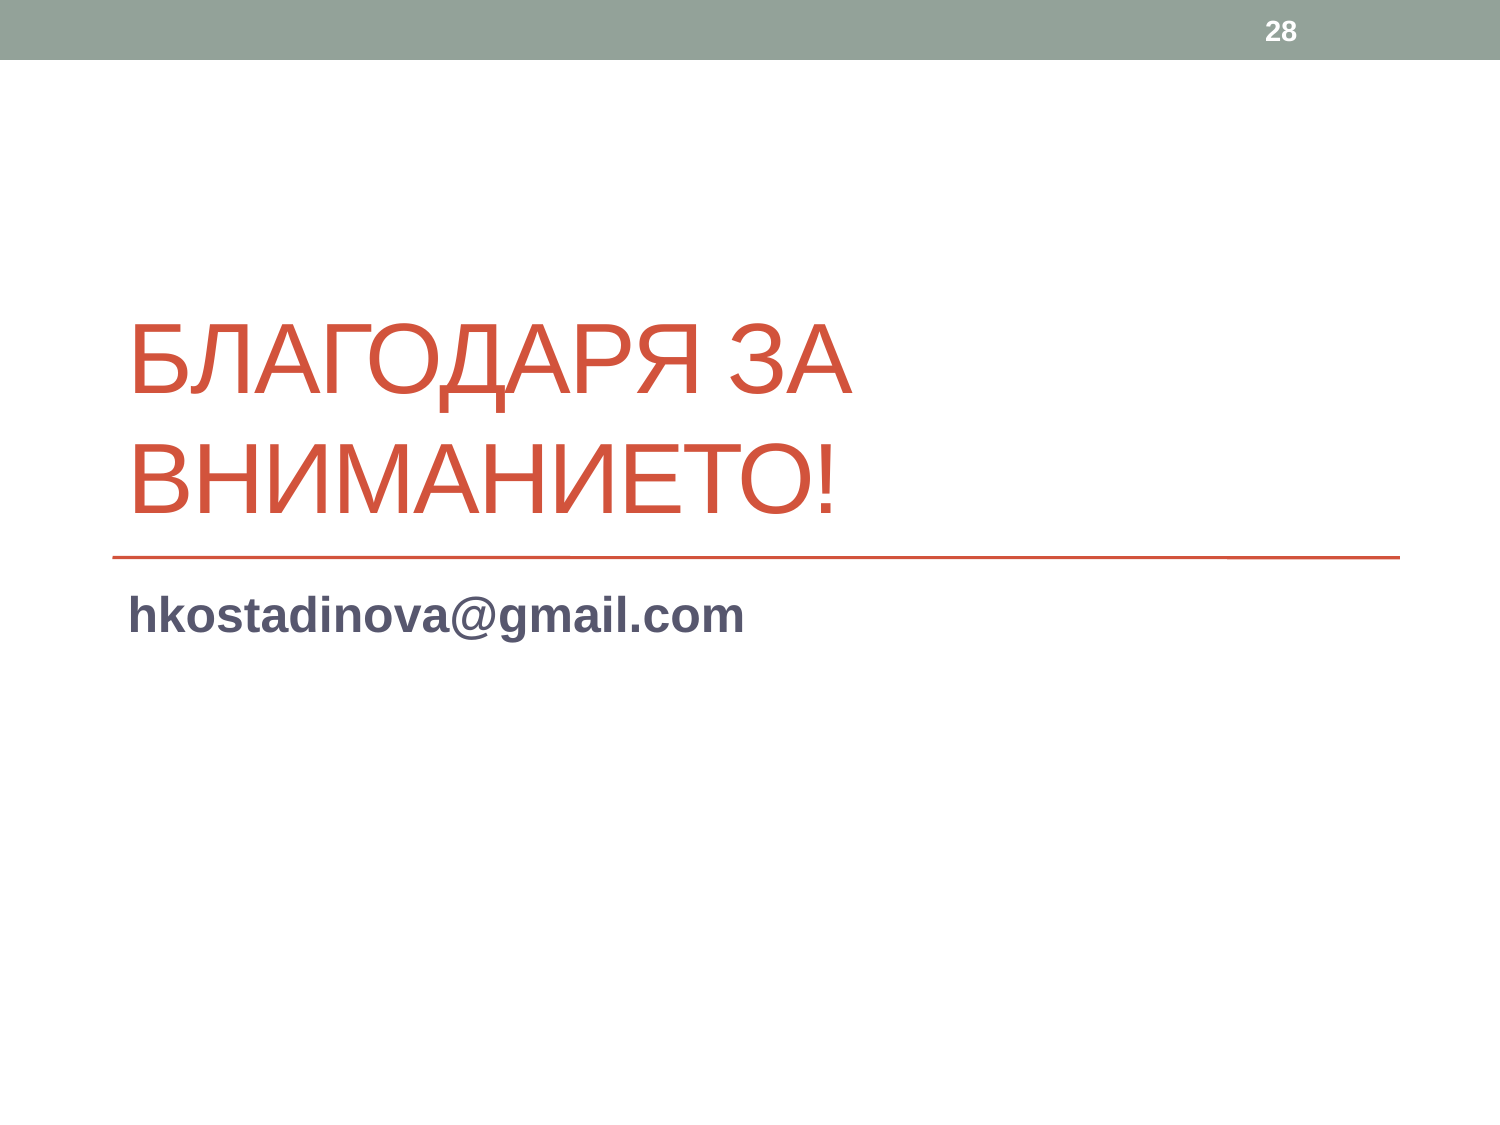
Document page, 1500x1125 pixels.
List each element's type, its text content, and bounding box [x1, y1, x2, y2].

slide_number 28 [1250, 3, 1425, 57]
subtitle hkostadinova@gmail.com [112, 575, 1163, 681]
title Благодаря за вниманието! [112, 224, 1471, 542]
